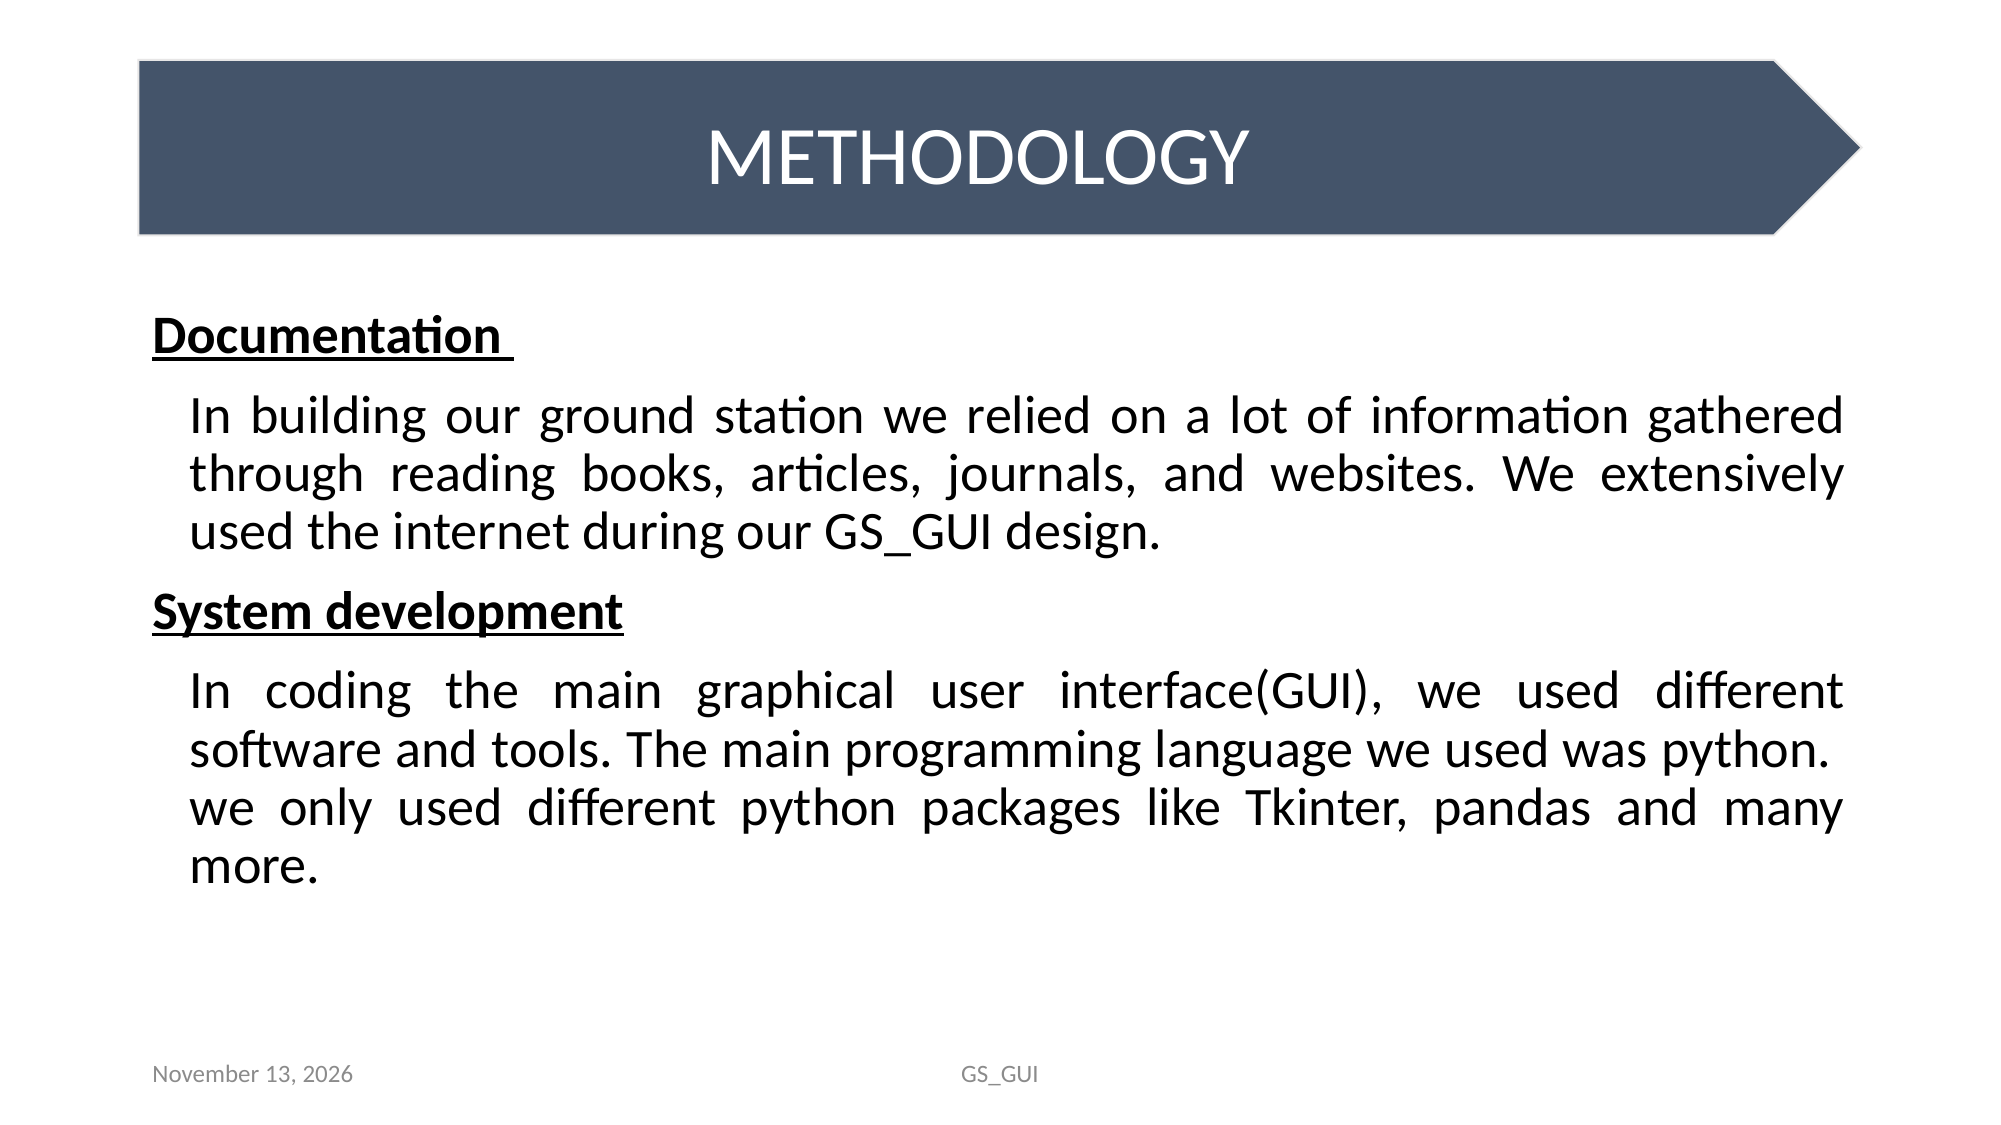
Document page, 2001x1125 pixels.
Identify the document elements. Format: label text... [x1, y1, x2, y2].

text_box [137, 59, 1863, 236]
list Documentation In building our ground station we relied on a lot of information gathered through reading books, articles, journals, and websites. We extensively used the internet during our GS_GUI design. System development In coding the main graphical user interface(GUI), we used different software and tools. The main programming language we used was python. we only used different python packages like Tkinter, pandas and many more. [137, 299, 1863, 1014]
footer GS_GUI [662, 1042, 1338, 1103]
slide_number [137, 1042, 588, 1103]
